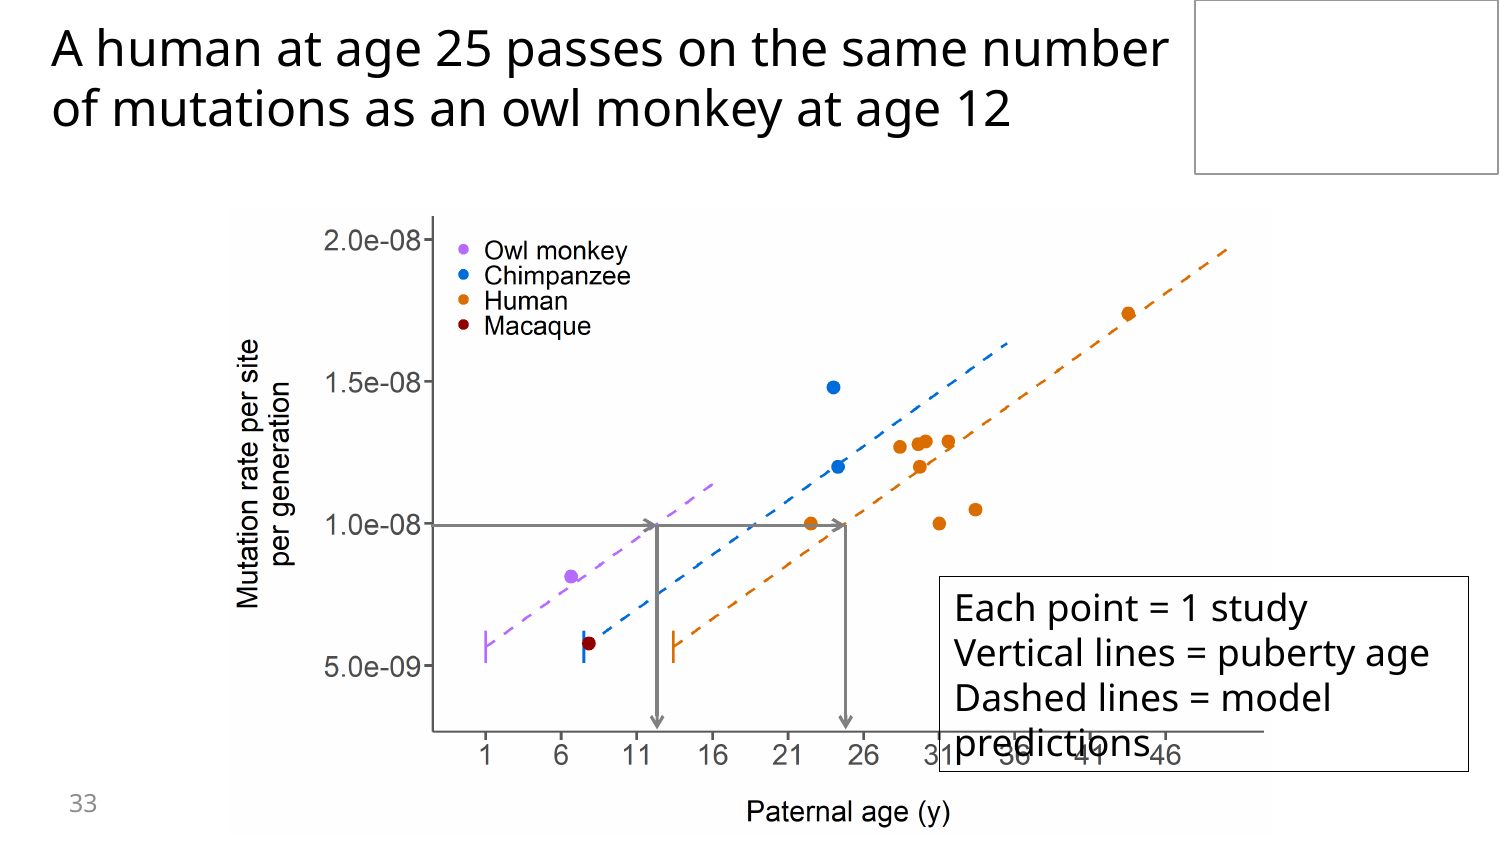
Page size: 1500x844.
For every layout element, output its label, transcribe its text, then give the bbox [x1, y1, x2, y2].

picture [227, 207, 1272, 835]
title A human at age 25 passes on the same number of mutations as an owl monkey at age 12 [35, 5, 1190, 147]
text_box Each point = 1 study Vertical lines = puberty age Dashed lines = model predictions [1276, 576, 1469, 772]
slide_number 33 [54, 782, 222, 827]
